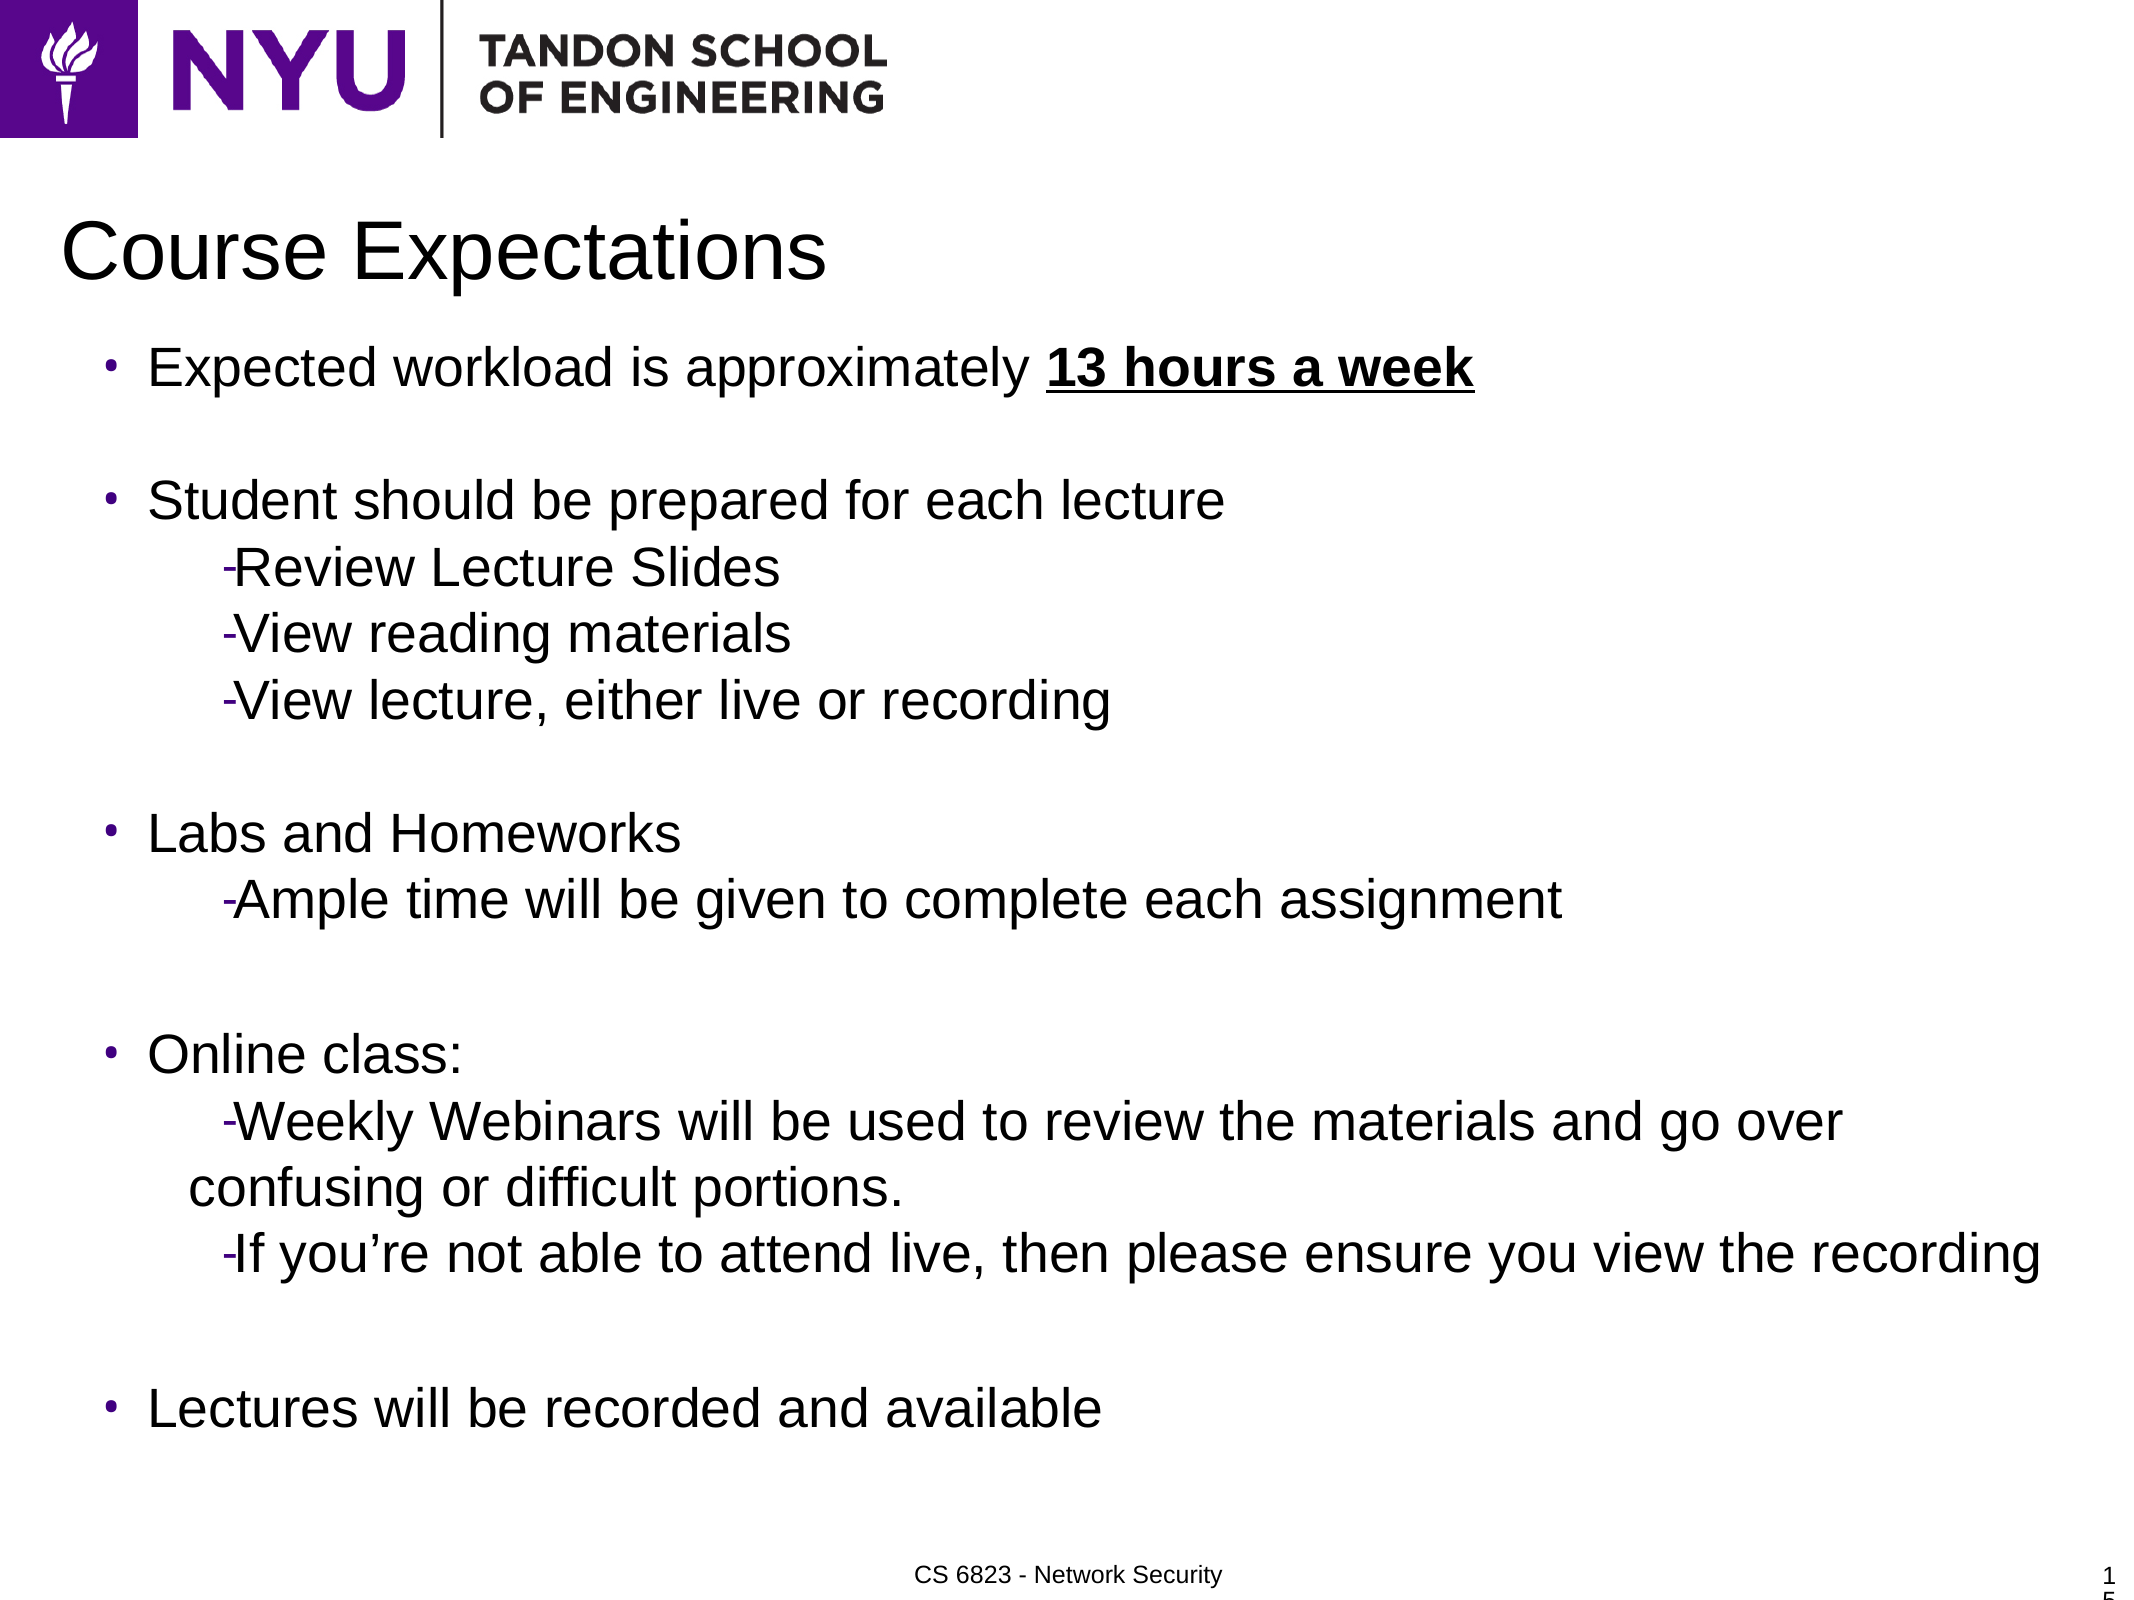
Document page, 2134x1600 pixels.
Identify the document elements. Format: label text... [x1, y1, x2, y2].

slide_number 15 [2086, 1551, 2132, 1599]
picture [0, 0, 887, 138]
title Course Expectations [52, 147, 2084, 305]
list Expected workload is approximately 13 hours a week Student should be prepared for each lecture Review Lecture Slides View reading materials View lecture, either live or recording Labs and Homeworks Ample time will be given to complete each assignment Online class: Weekly Webinars will be used to review the materials and go over confusing or difficult portions. If you’re not able to attend live, then please ensure you view the recording Lectures will be recorded and available [93, 322, 2084, 1513]
